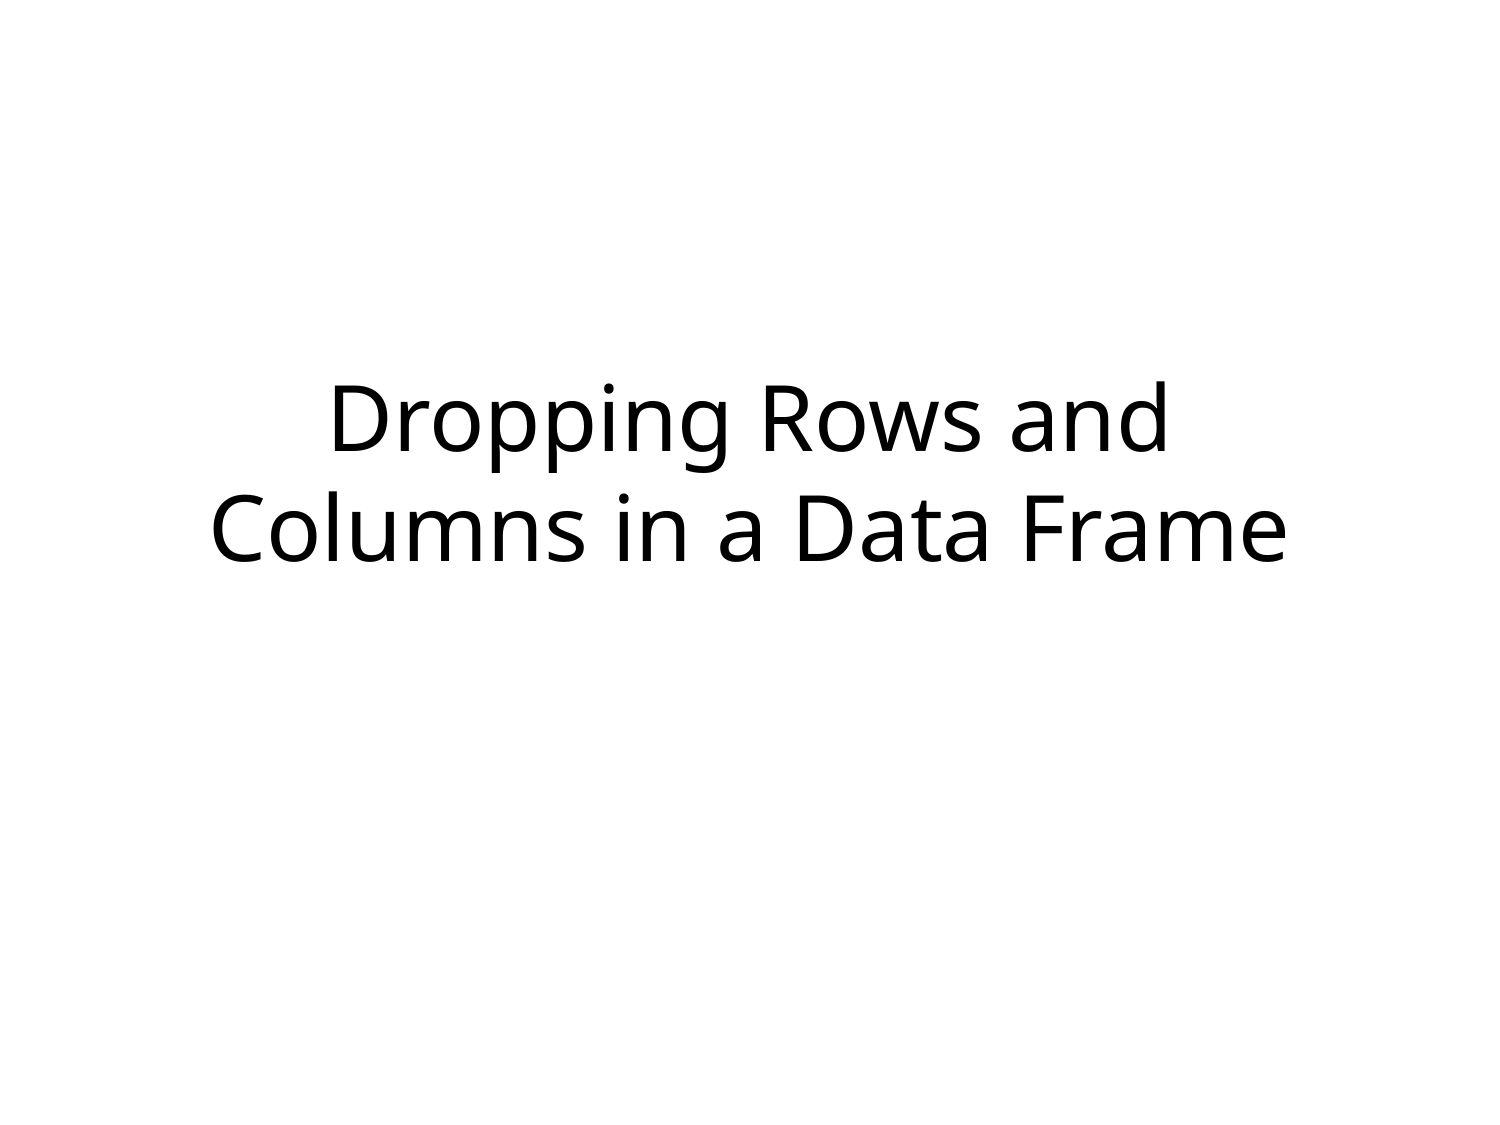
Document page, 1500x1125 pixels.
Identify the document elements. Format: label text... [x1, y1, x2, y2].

title Dropping Rows and Columns in a Data Frame [112, 349, 1388, 591]
